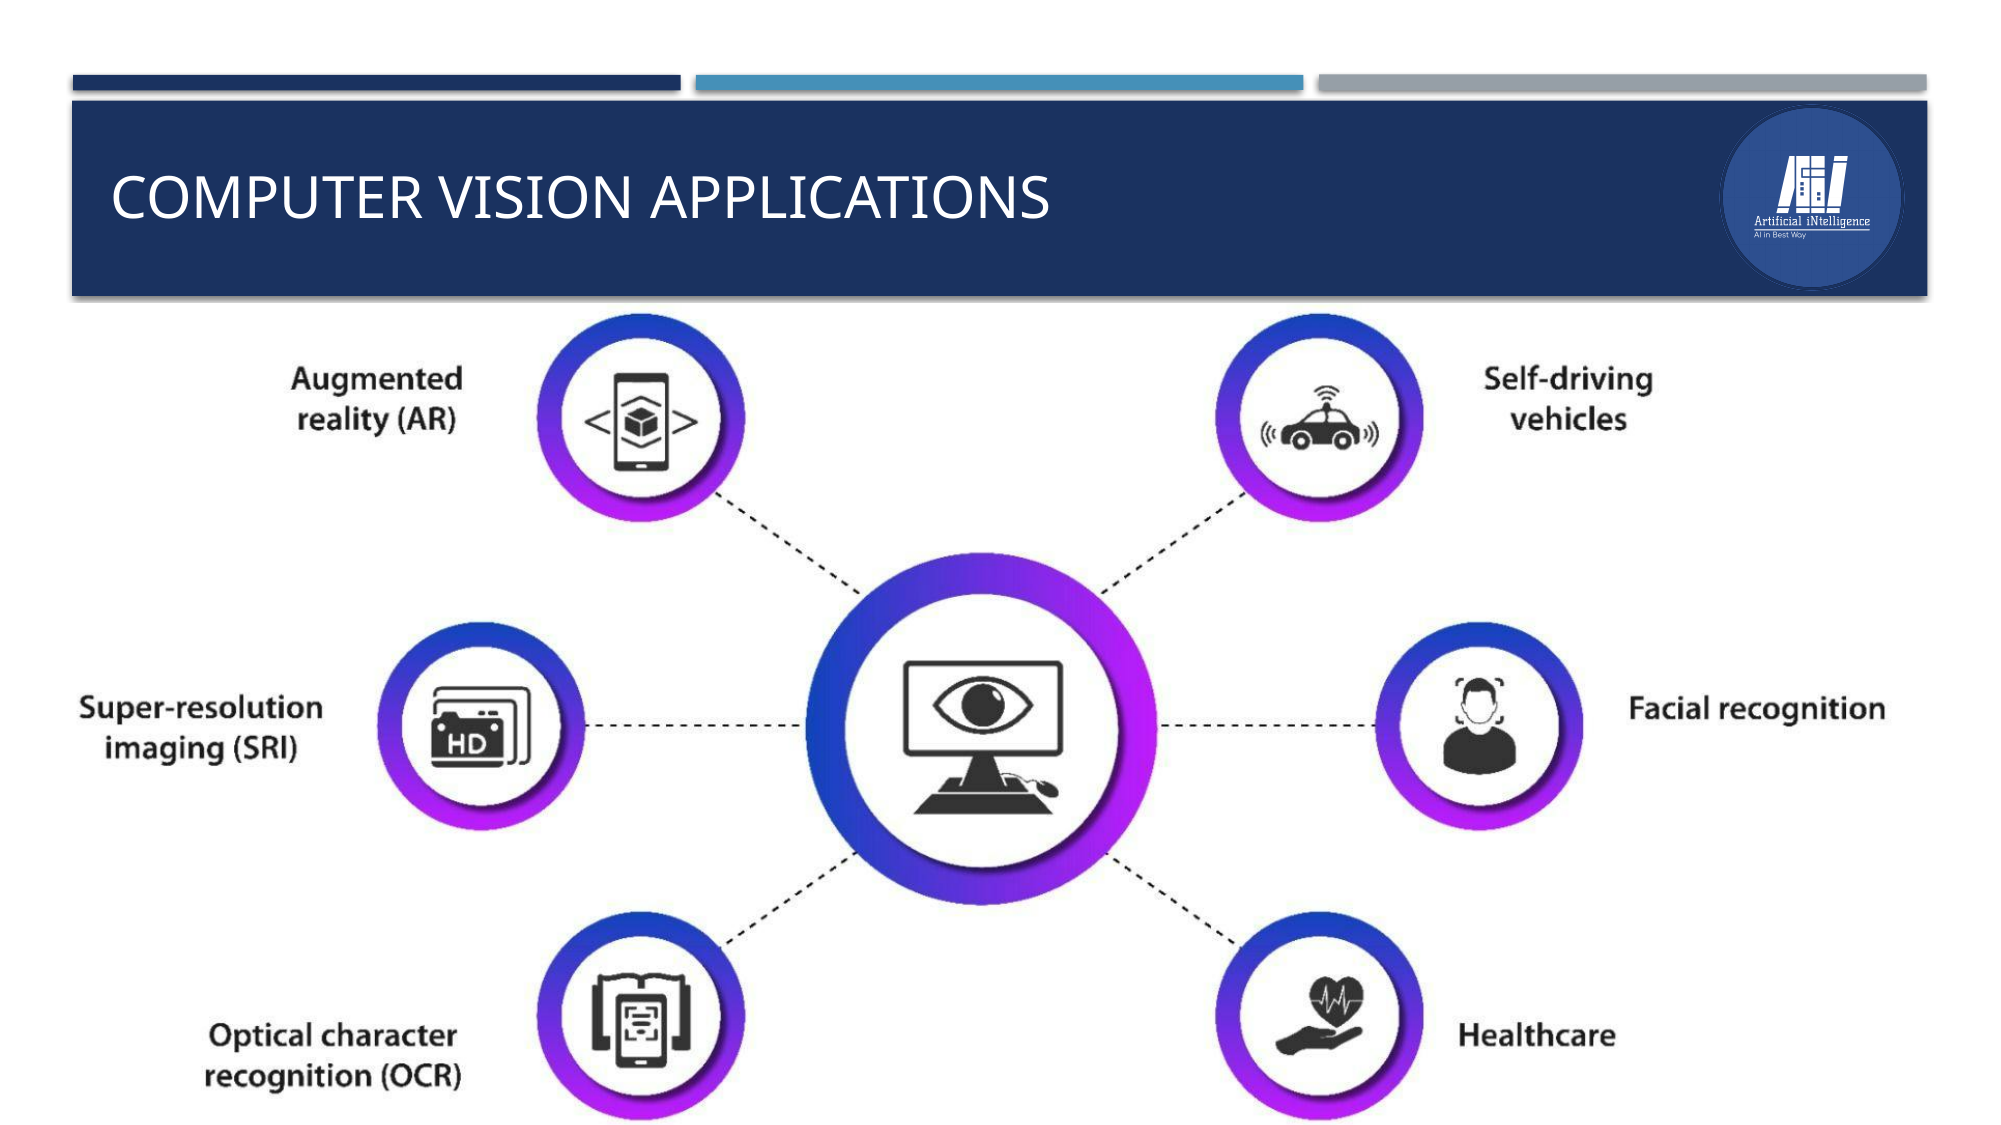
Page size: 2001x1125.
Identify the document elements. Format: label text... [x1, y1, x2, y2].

picture [1718, 104, 1906, 291]
title Computer Vision applications [95, 71, 1905, 238]
picture [63, 302, 1937, 1125]
